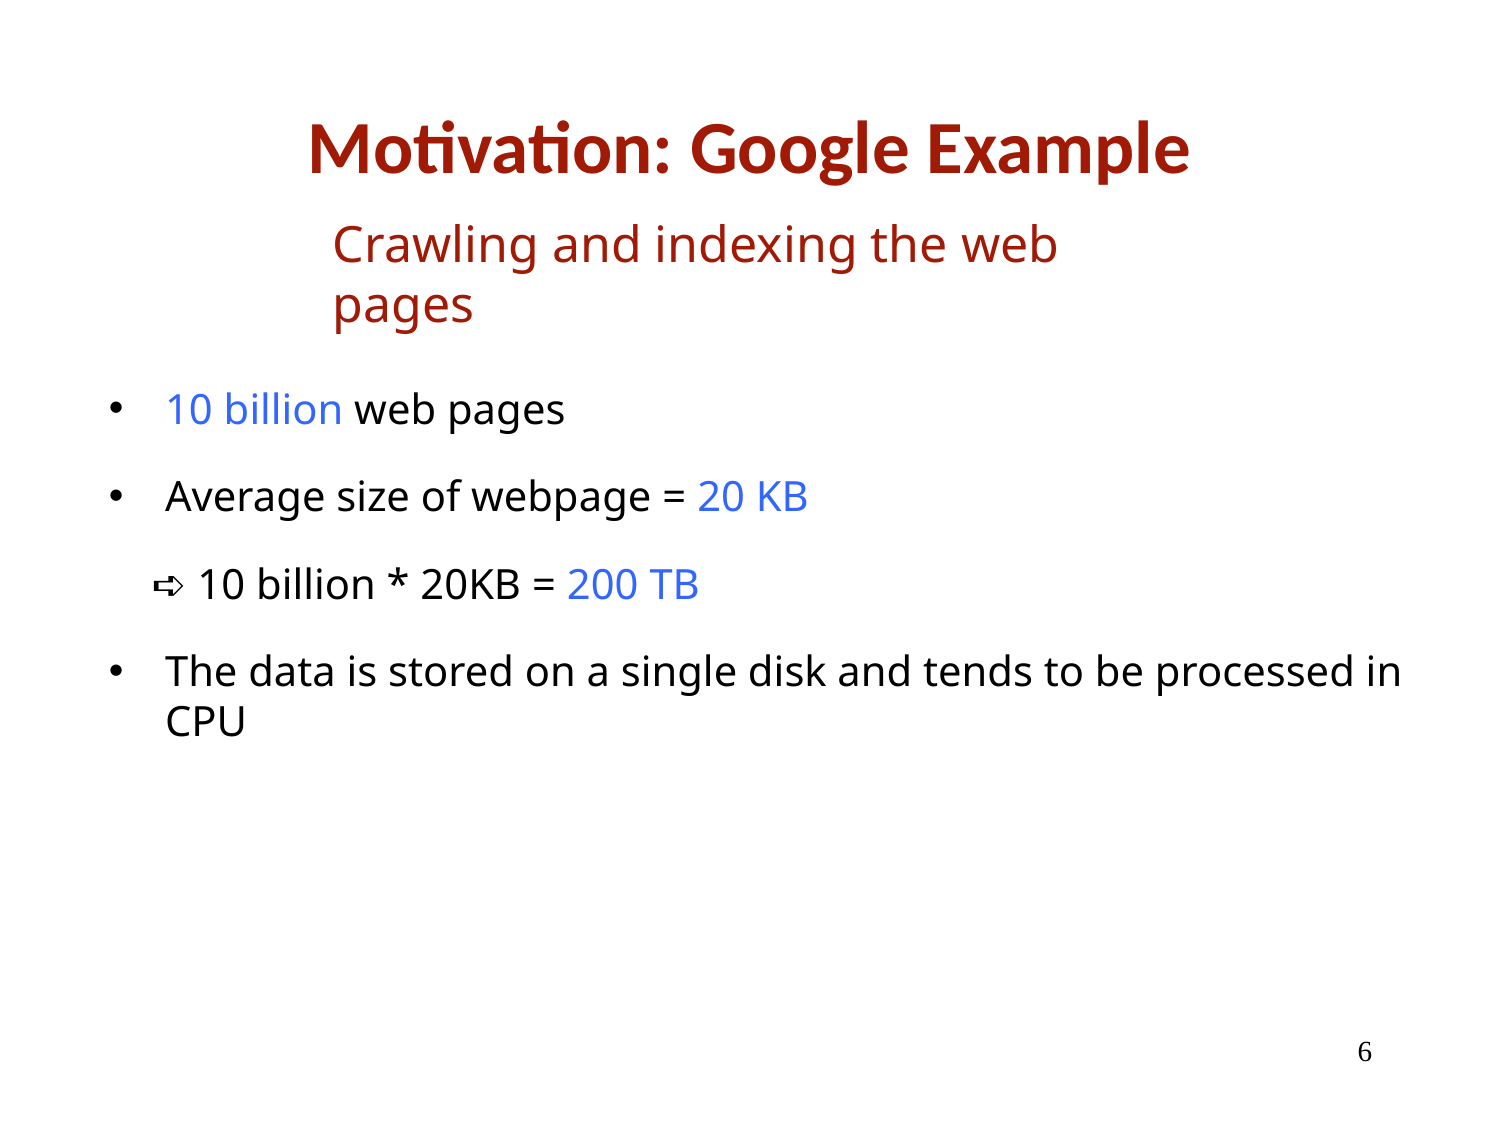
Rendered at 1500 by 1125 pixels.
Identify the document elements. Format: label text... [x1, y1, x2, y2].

text_box Crawling and indexing the web pages [317, 205, 1183, 341]
title Motivation: Google Example [112, 50, 1388, 238]
text_box 10 billion web pages Average size of webpage = 20 KB ➪ 10 billion * 20KB = 200 TB The data is stored on a single disk and tends to be processed in CPU [93, 374, 1450, 841]
slide_number ‹#› [1074, 1025, 1388, 1100]
